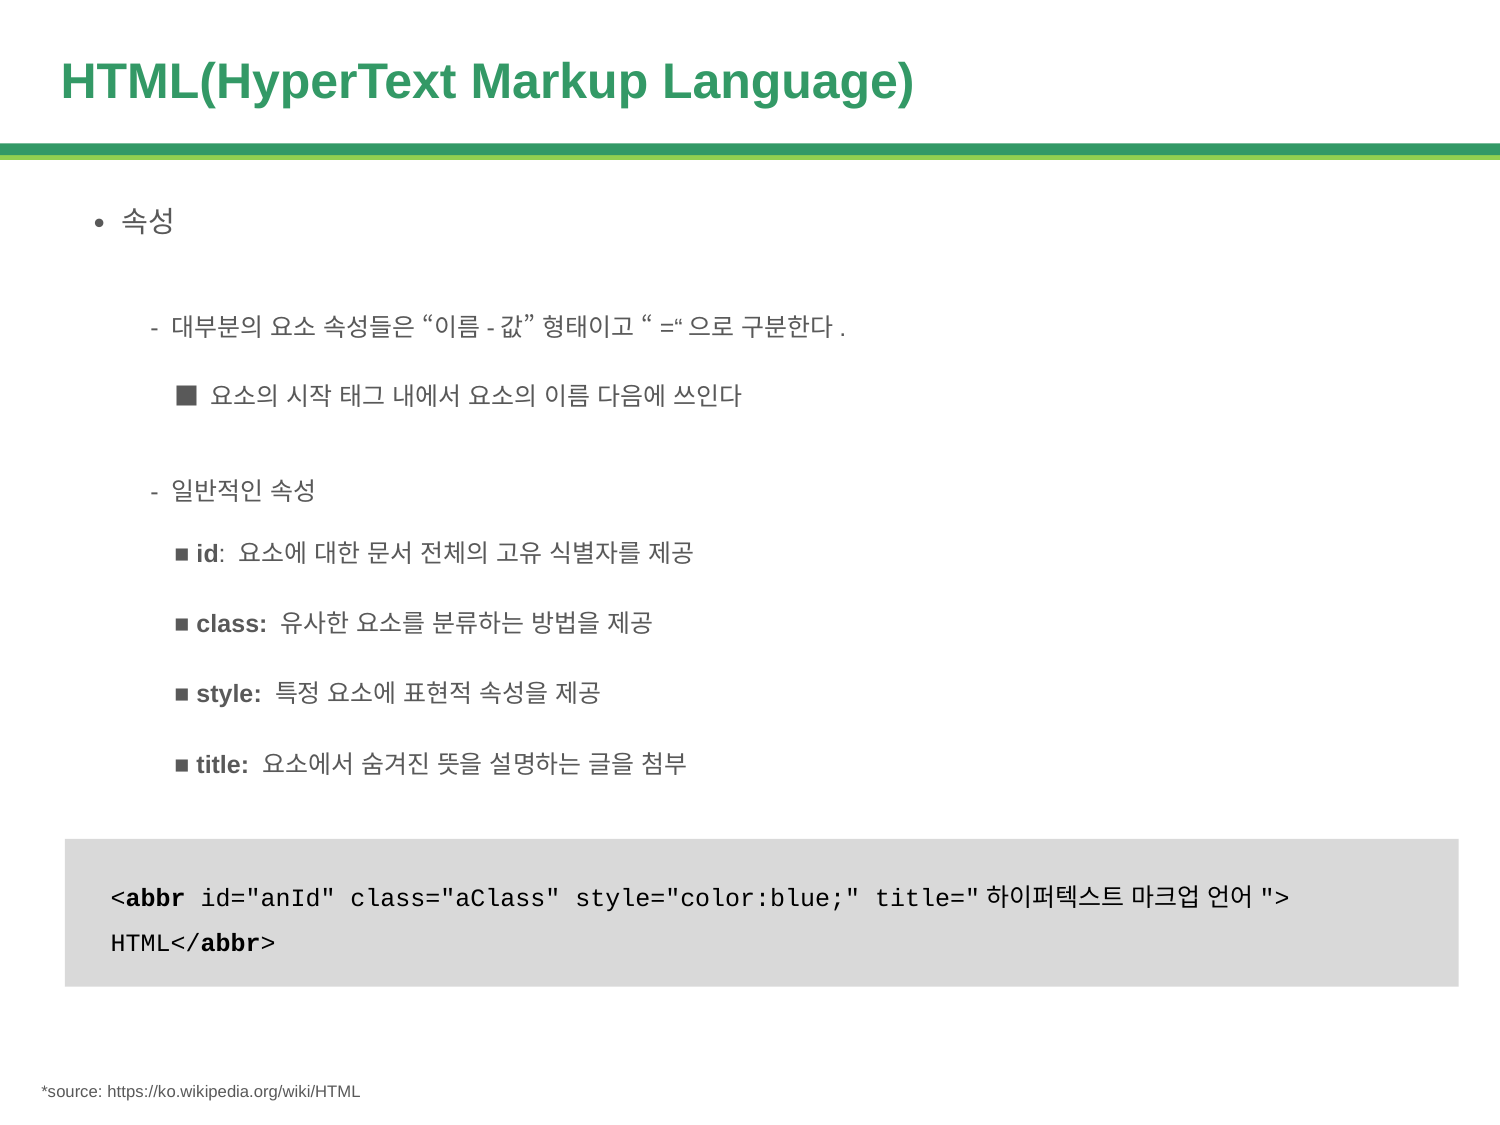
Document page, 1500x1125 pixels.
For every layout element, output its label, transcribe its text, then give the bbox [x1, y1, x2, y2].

text_box ■ title: 요소에서 숨겨진 뜻을 설명하는 글을 첨부 [159, 740, 1496, 786]
text_box HTML(HyperText Markup Language) [45, 41, 930, 116]
text_box [0, 141, 1500, 157]
text_box <abbr id="anId" class="aClass" style="color:blue;" title="하이퍼텍스트 마크업 언어"> HTML</abbr> [95, 859, 1431, 964]
text_box ■ 요소의 시작 태그 내에서 요소의 이름 다음에 쓰인다 [159, 373, 1496, 419]
text_box [63, 837, 1461, 989]
text_box - 일반적인 속성 [135, 468, 1472, 513]
text_box ■ style: 특정 요소에 표현적 속성을 제공 [159, 670, 1496, 716]
text_box ∙ 속성 [75, 196, 1412, 246]
text_box - 대부분의 요소 속성들은 “이름-값” 형태이고 “=“으로 구분한다. [135, 303, 1472, 349]
text_box ■ class: 유사한 요소를 분류하는 방법을 제공 [159, 600, 1496, 645]
text_box ■ id: 요소에 대한 문서 전체의 고유 식별자를 제공 [159, 529, 1496, 575]
text_box *source: https://ko.wikipedia.org/wiki/HTML [26, 1073, 1363, 1109]
text_box [0, 157, 1500, 162]
